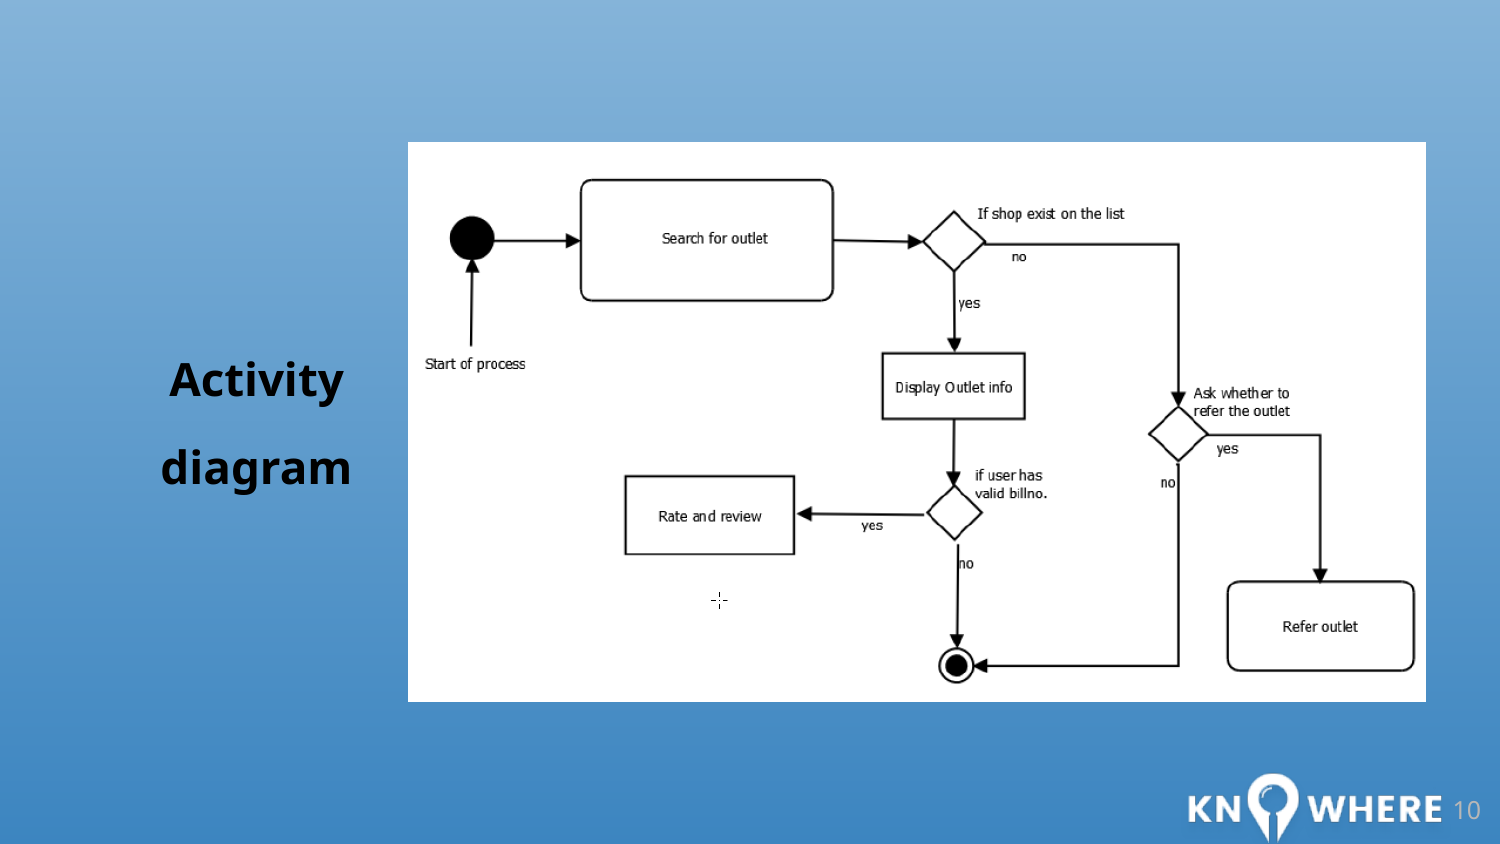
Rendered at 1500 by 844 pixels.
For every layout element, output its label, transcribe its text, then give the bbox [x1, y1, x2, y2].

slide_number 10 [1474, 779, 1482, 844]
picture [407, 141, 1426, 702]
subtitle Activity diagram [0, 357, 402, 487]
picture [1188, 764, 1468, 844]
